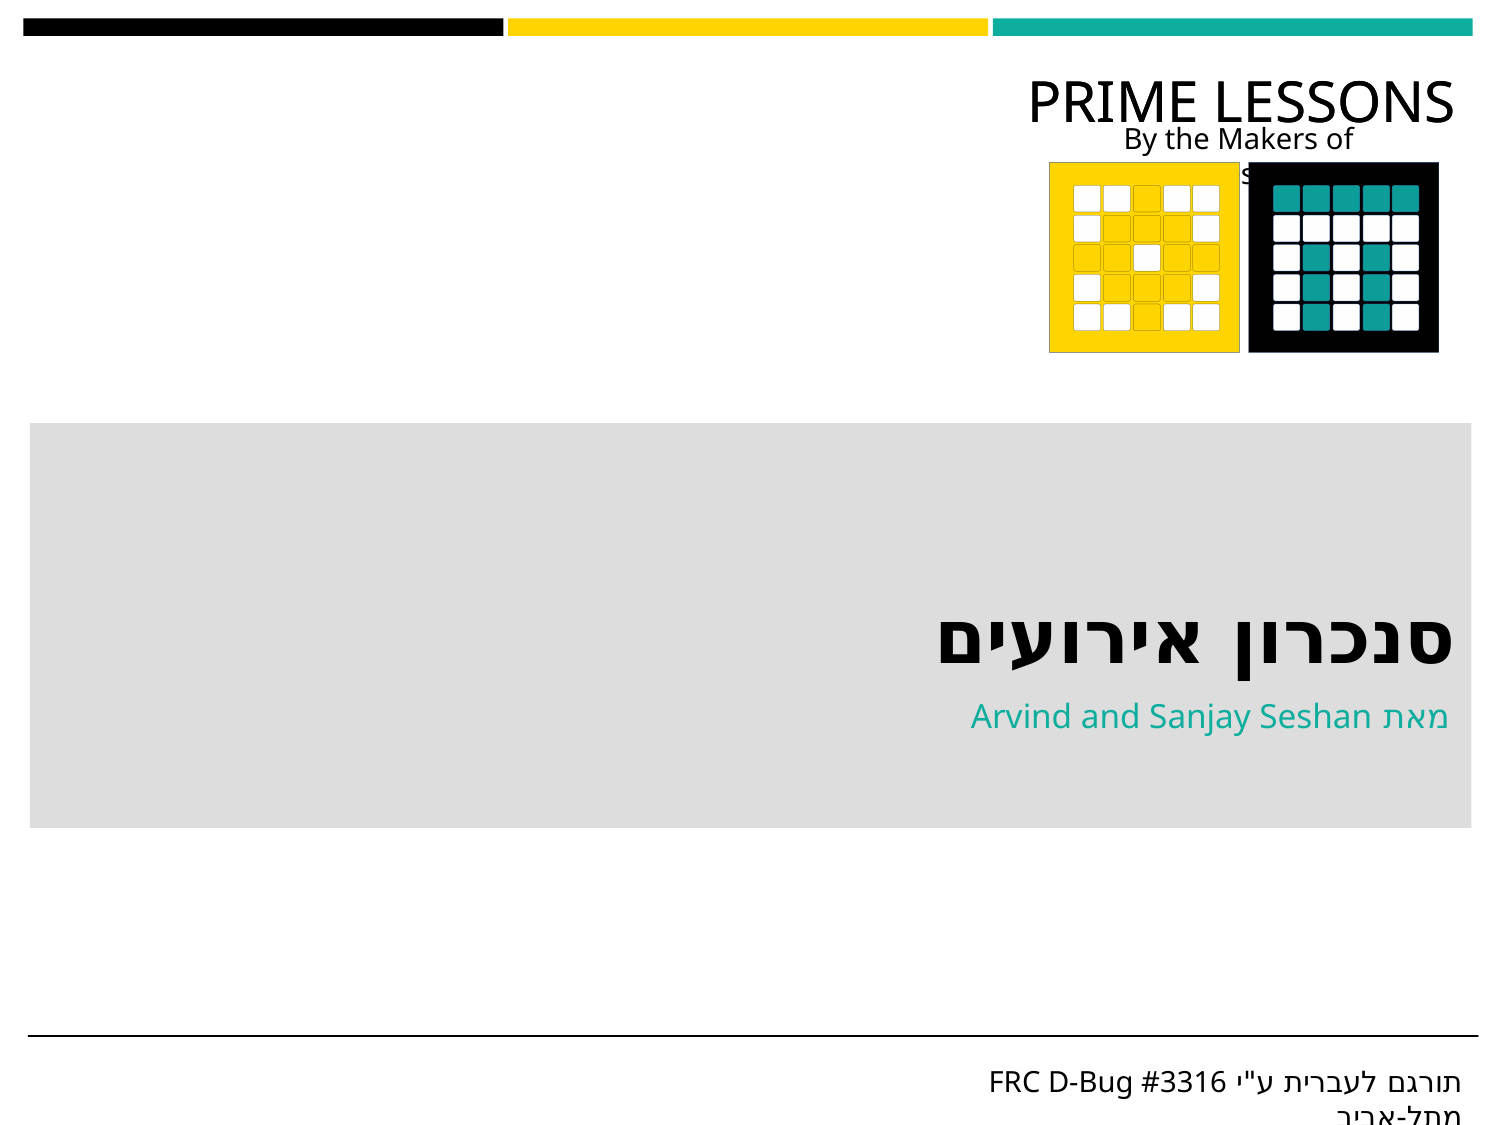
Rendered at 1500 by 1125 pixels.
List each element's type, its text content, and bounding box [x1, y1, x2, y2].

picture [1049, 162, 1240, 353]
picture [1248, 162, 1439, 353]
text_box מאת Arvind and Sanjay Seshan [522, 687, 1465, 785]
title סנכרון אירועים [29, 439, 1472, 686]
